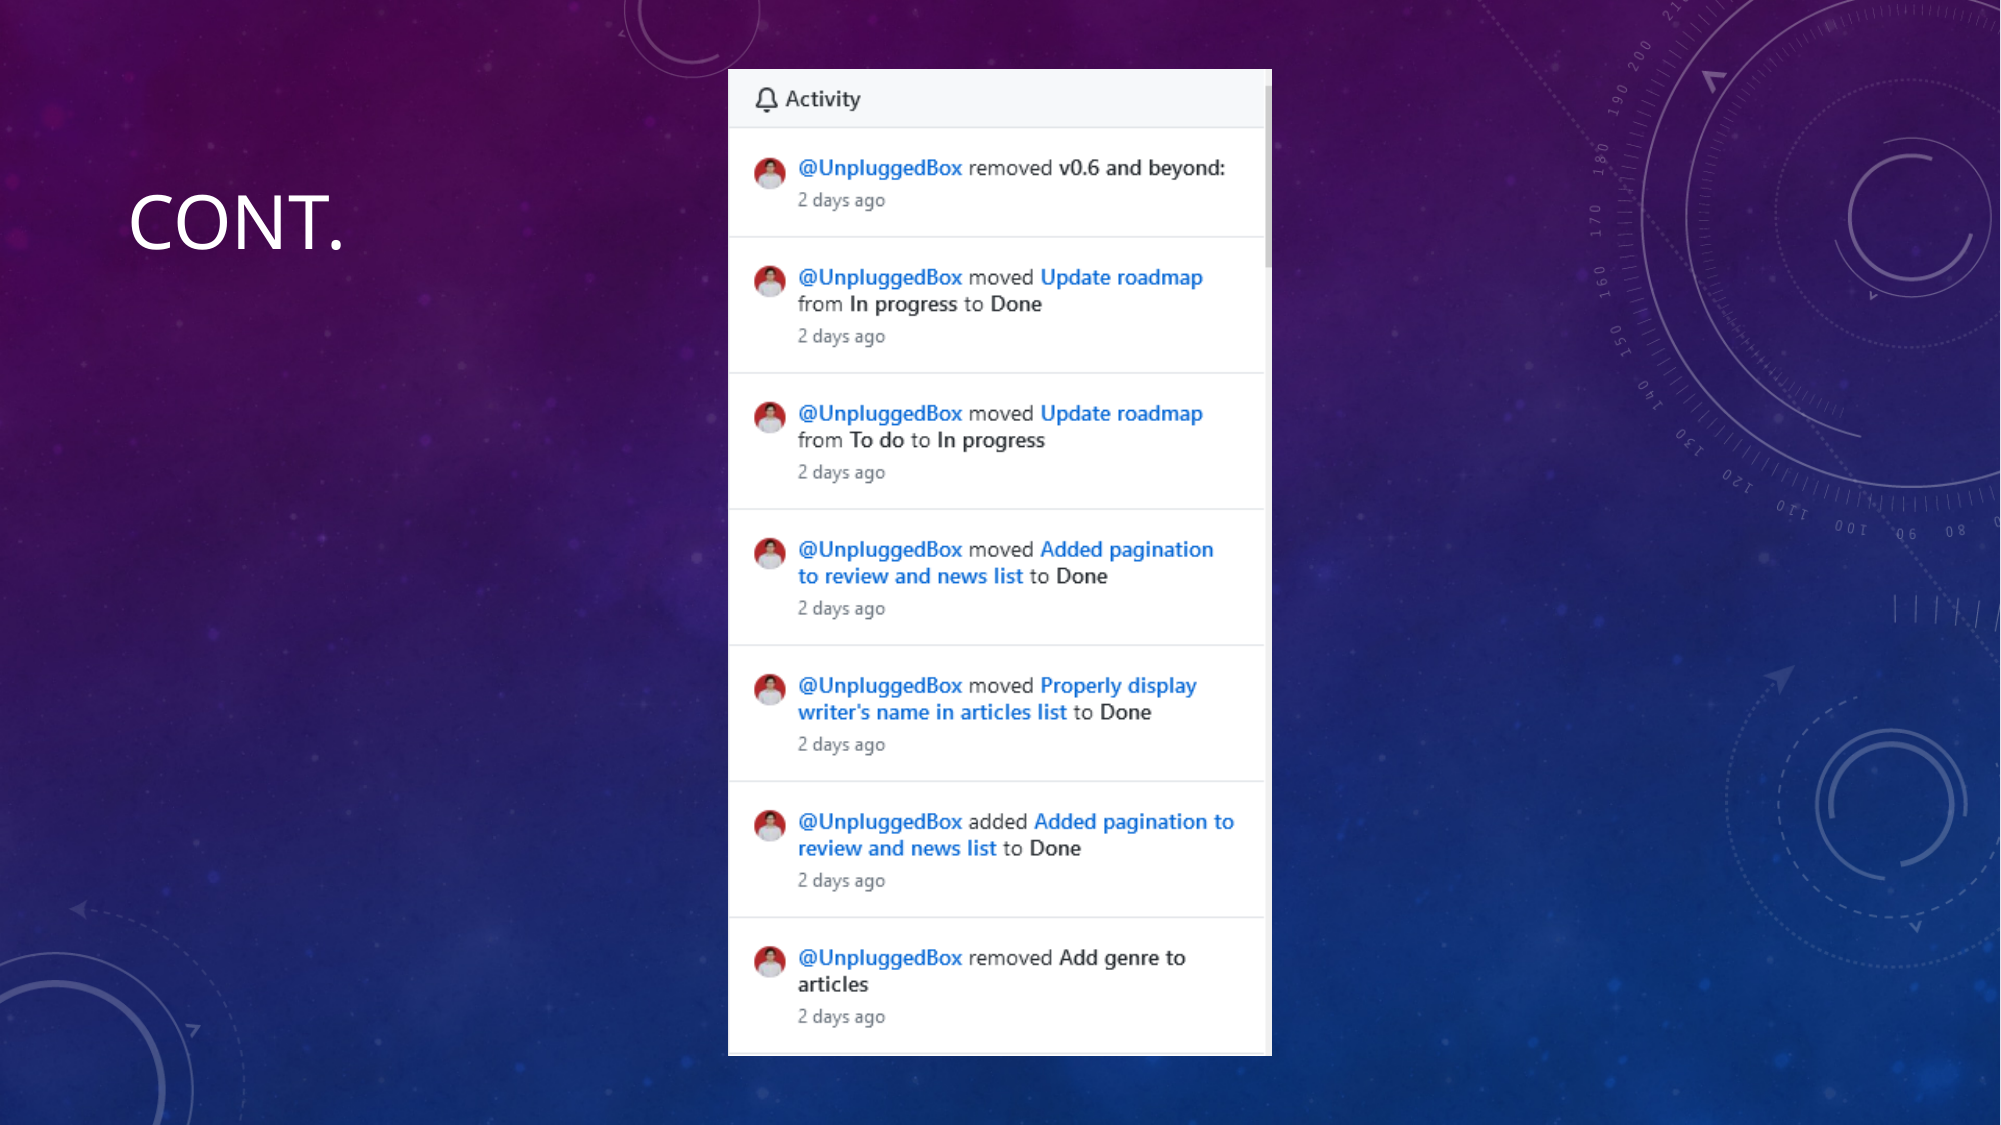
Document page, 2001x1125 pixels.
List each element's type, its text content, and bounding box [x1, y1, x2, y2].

title Cont. [1278, 99, 1775, 339]
title Cont. [112, 99, 721, 339]
picture [0, 0, 2001, 1125]
